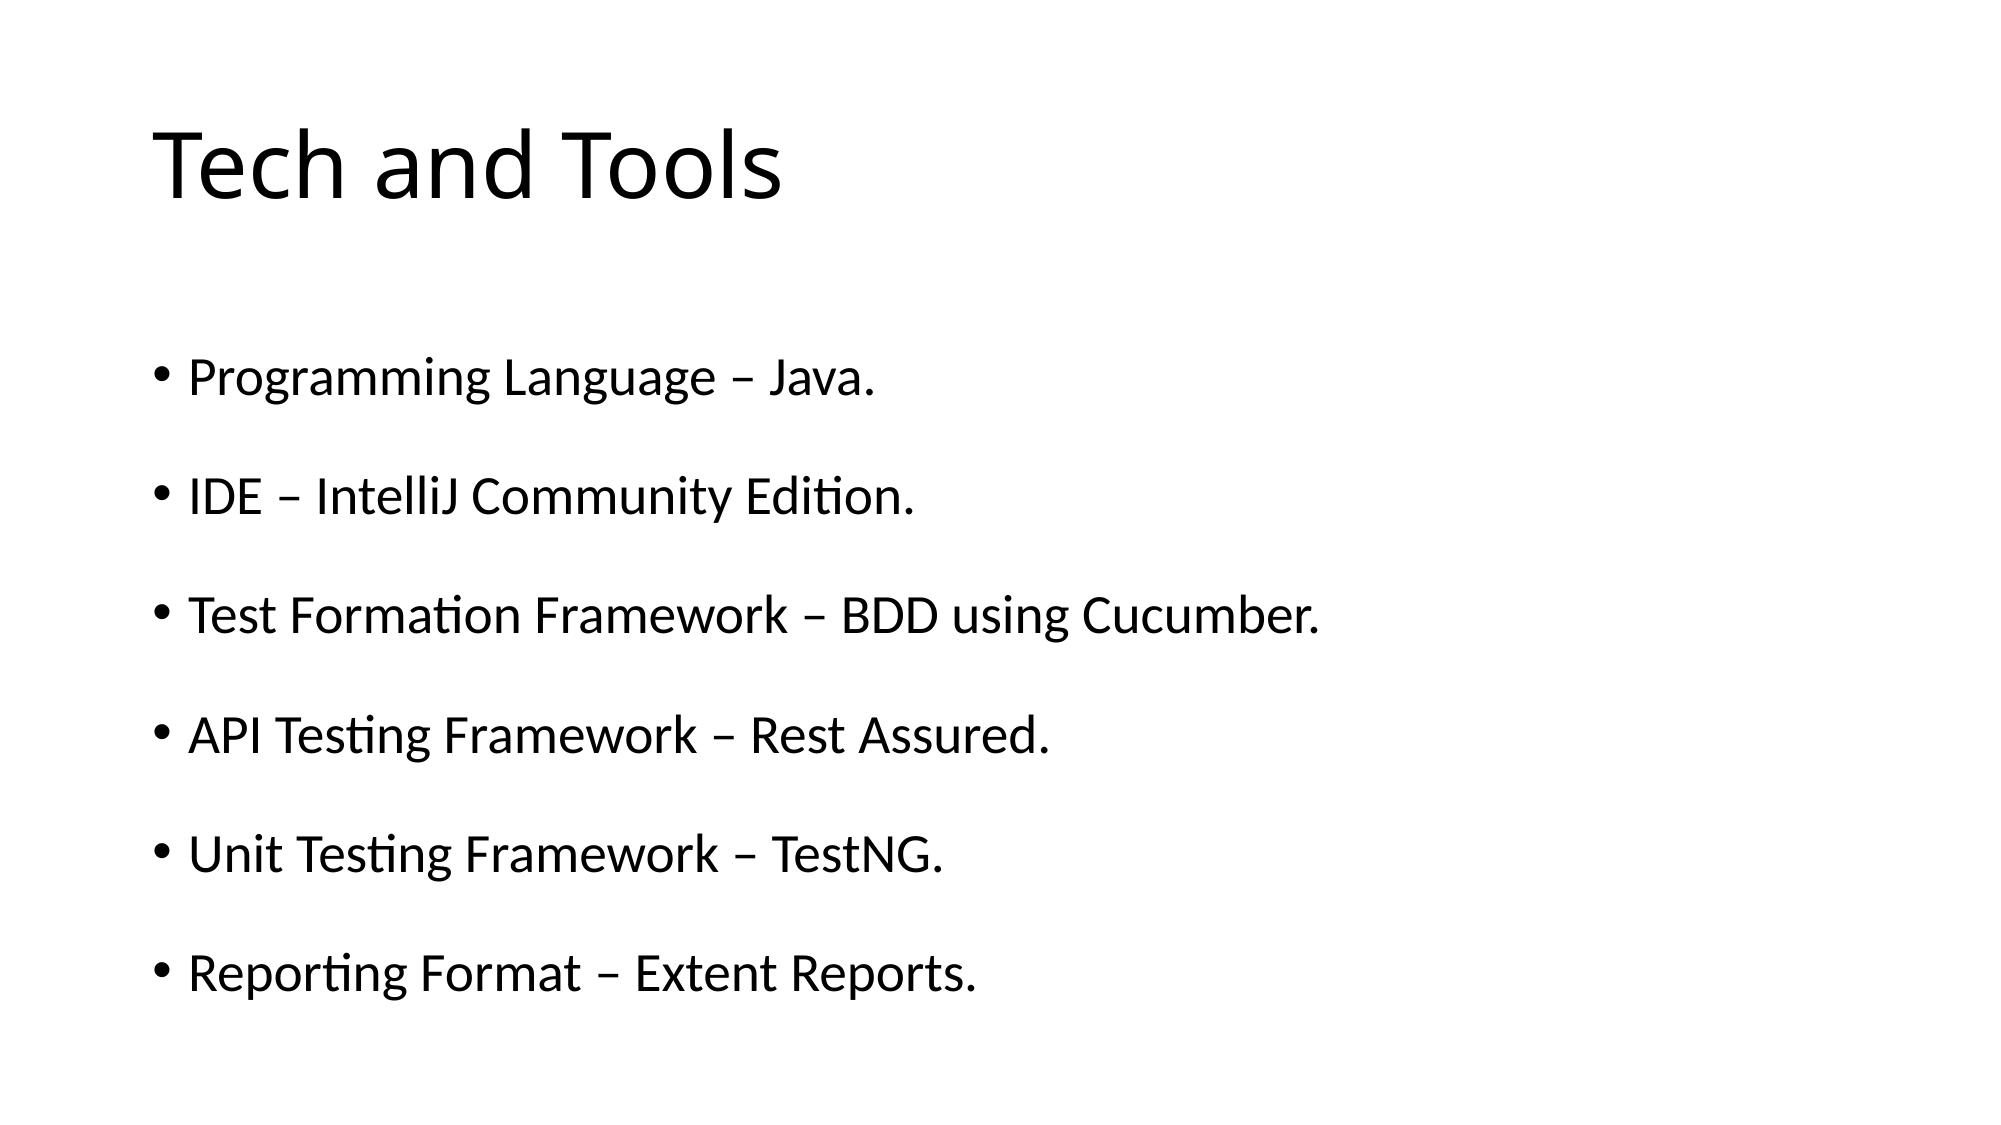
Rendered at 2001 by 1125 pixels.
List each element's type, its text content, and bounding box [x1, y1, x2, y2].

title Tech and Tools [137, 59, 1863, 278]
list Programming Language – Java. IDE – IntelliJ Community Edition. Test Formation Framework – BDD using Cucumber. API Testing Framework – Rest Assured. Unit Testing Framework – TestNG. Reporting Format – Extent Reports. [137, 299, 1863, 1014]
